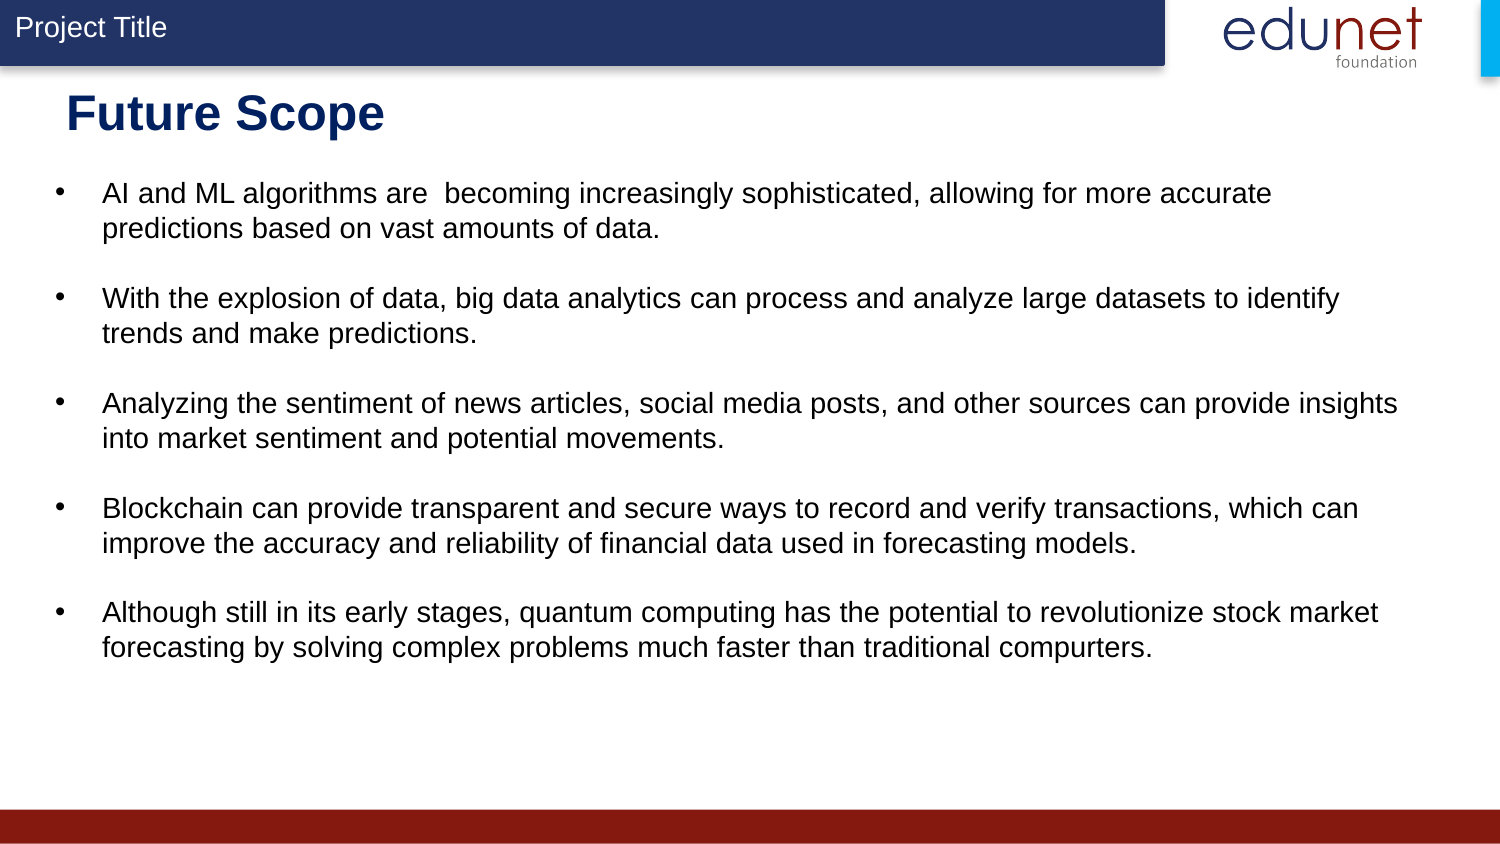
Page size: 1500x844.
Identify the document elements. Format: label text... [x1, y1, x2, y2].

picture [1219, 4, 1424, 72]
title Future Scope [51, 72, 1449, 229]
text_box AI and ML algorithms are becoming increasingly sophisticated, allowing for more accurate predictions based on vast amounts of data. With the explosion of data, big data analytics can process and analyze large datasets to identify trends and make predictions. Analyzing the sentiment of news articles, social media posts, and other sources can provide insights into market sentiment and potential movements. Blockchain can provide transparent and secure ways to record and verify transactions, which can improve the accuracy and reliability of financial data used in forecasting models. Although still in its early stages, quantum computing has the potential to revolutionize stock market forecasting by solving complex problems much faster than traditional compurters. [40, 166, 1439, 672]
